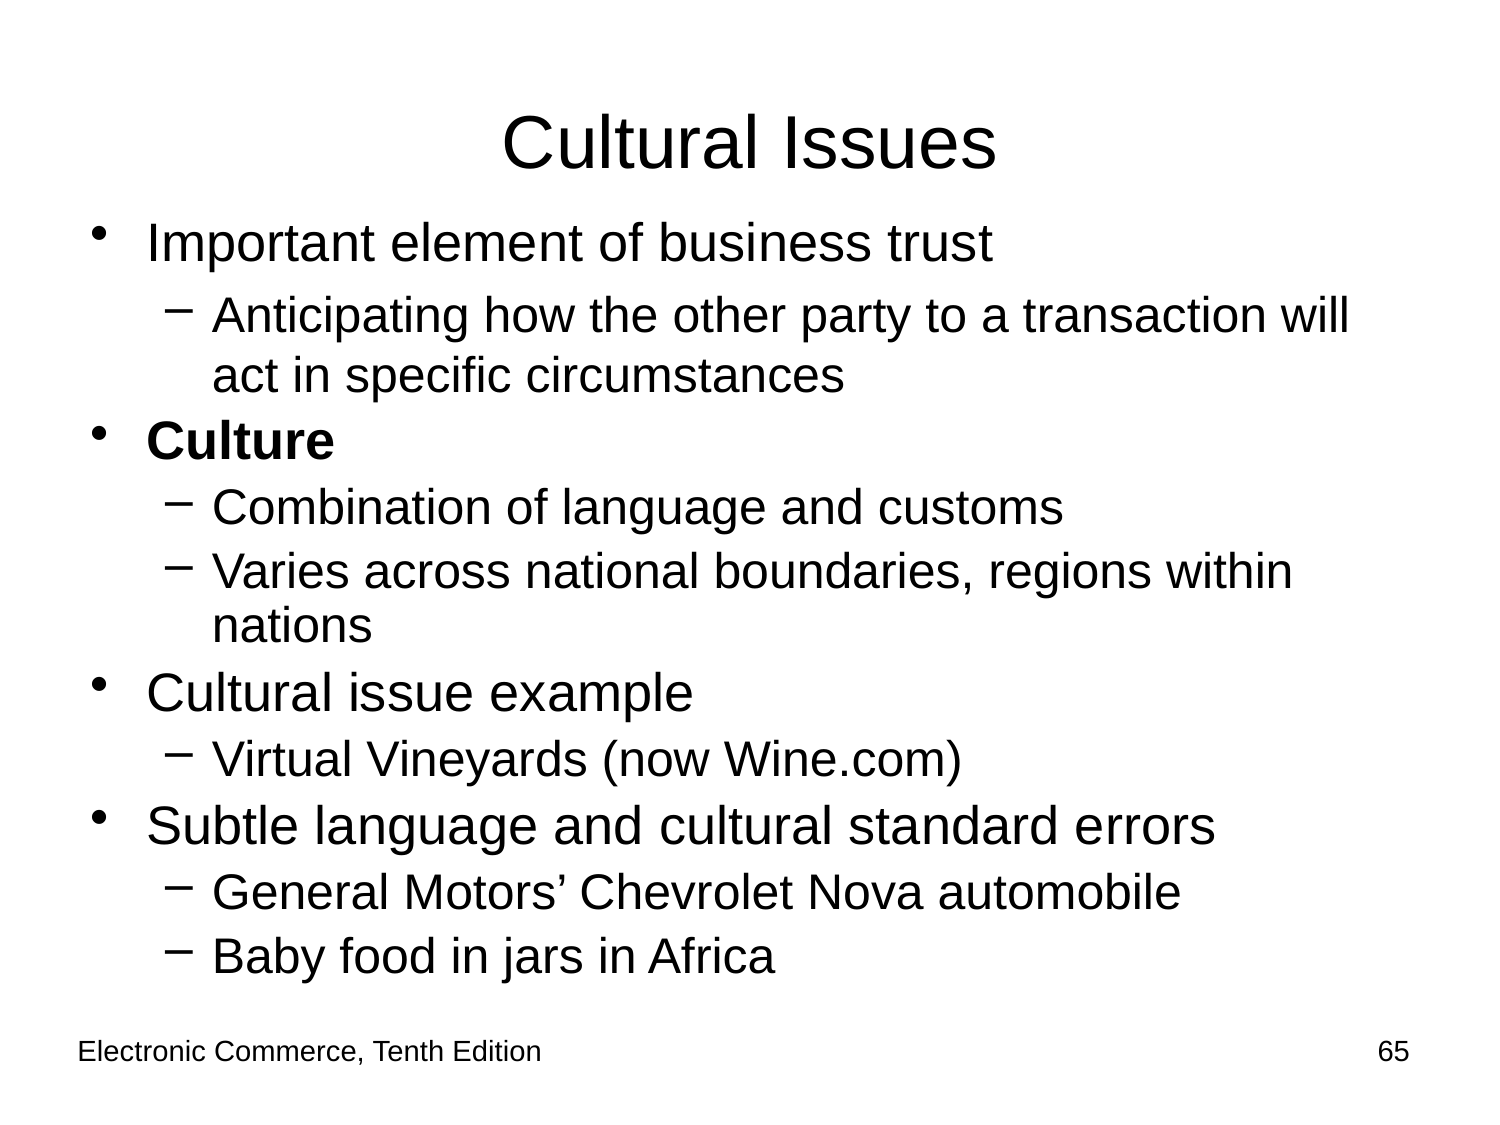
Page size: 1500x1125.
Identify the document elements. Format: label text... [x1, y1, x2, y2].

slide_number 65 [1074, 1024, 1426, 1103]
footer Electronic Commerce, Tenth Edition [62, 1024, 988, 1103]
title Cultural Issues [75, 45, 1425, 200]
list Important element of business trust Anticipating how the other party to a transaction will act in specific circumstances Culture Combination of language and customs Varies across national boundaries, regions within nations Cultural issue example Virtual Vineyards (now Wine.com) Subtle language and cultural standard errors General Motors’ Chevrolet Nova automobile Baby food in jars in Africa [75, 200, 1425, 968]
